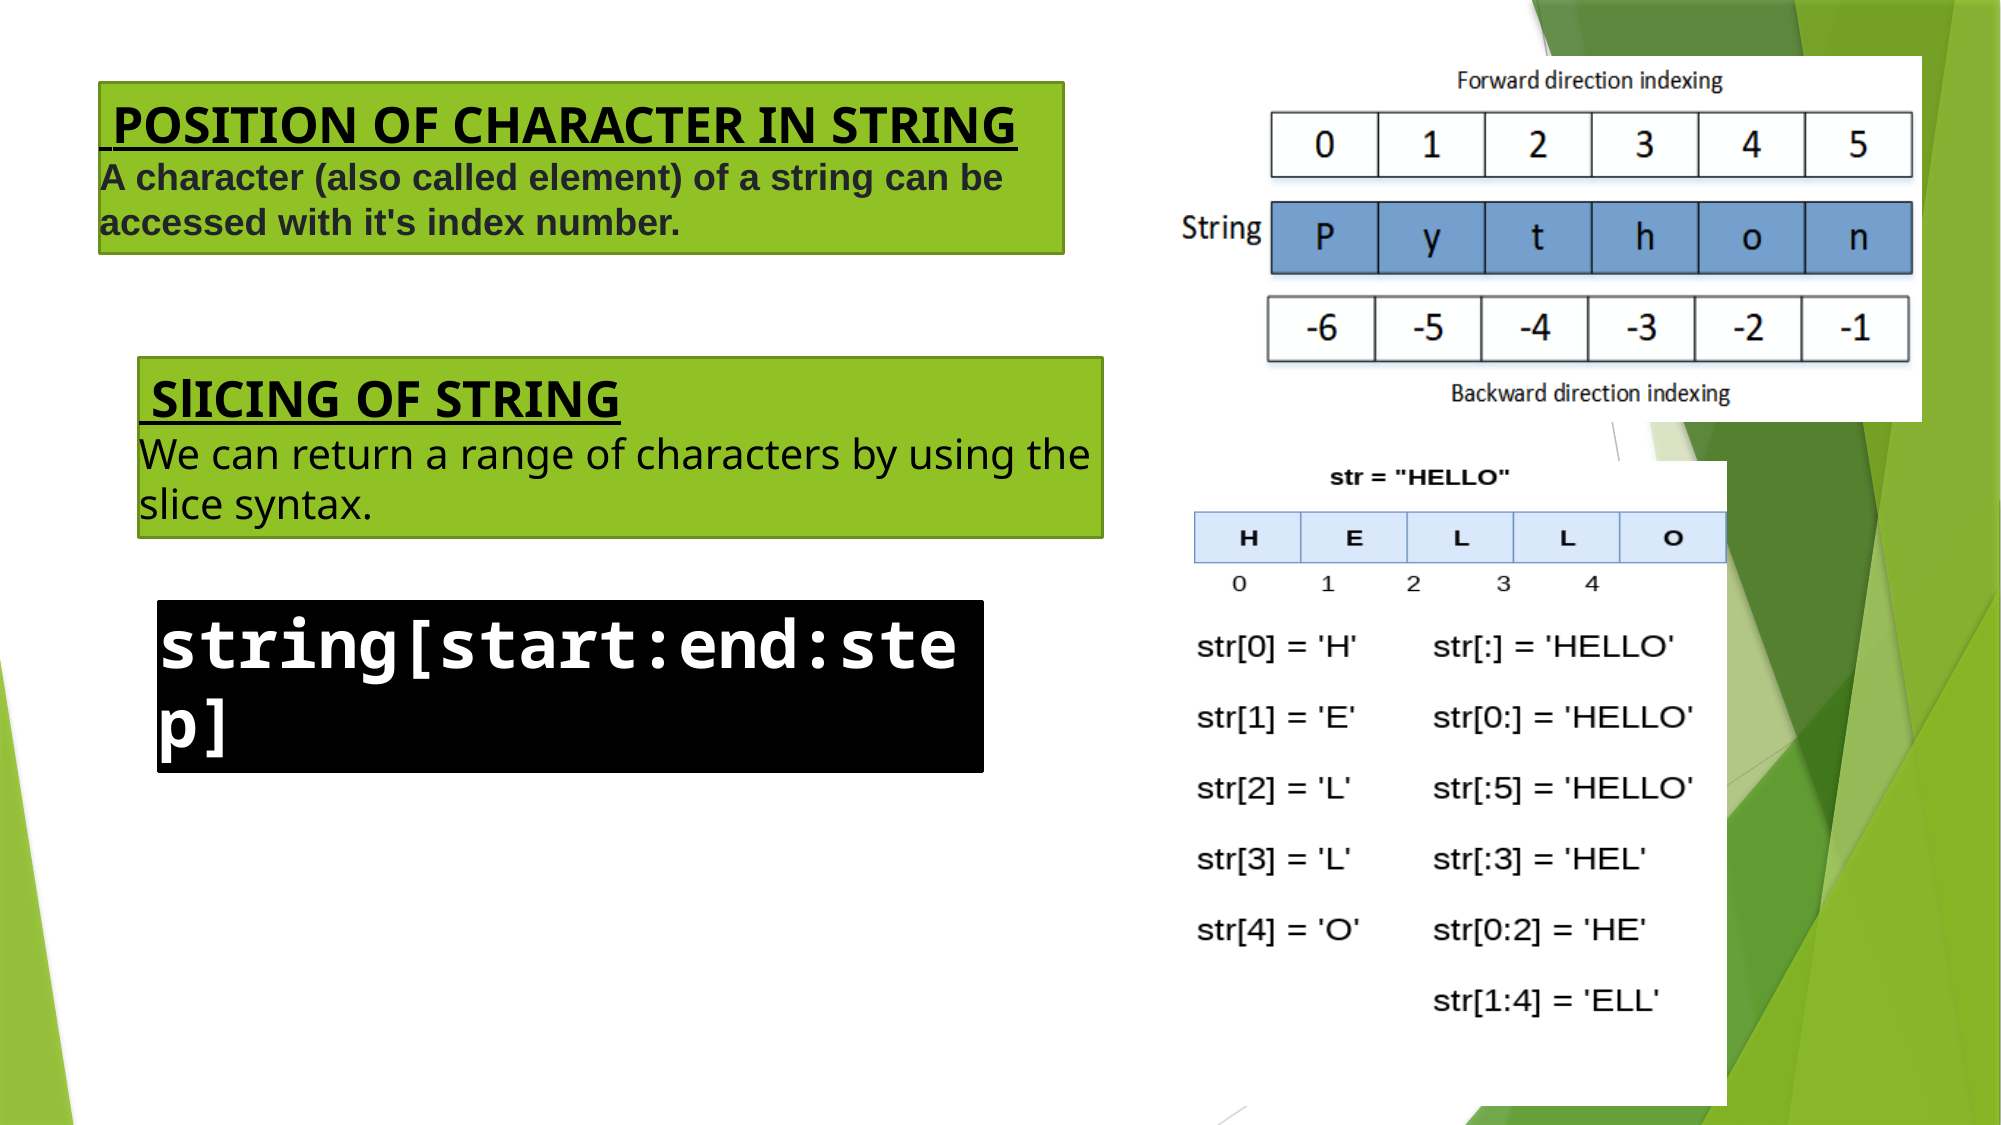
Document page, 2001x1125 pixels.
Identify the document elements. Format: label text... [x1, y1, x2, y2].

picture [1193, 461, 1727, 1107]
text_box POSITION OF CHARACTER IN STRING A character (also called element) of a string can be accessed with it's index number. [98, 81, 1065, 255]
text_box SlICING OF STRING We can return a range of characters by using the slice syntax. [137, 356, 1104, 539]
text_box string[start:end:step] [157, 600, 984, 773]
picture [1162, 55, 1923, 423]
